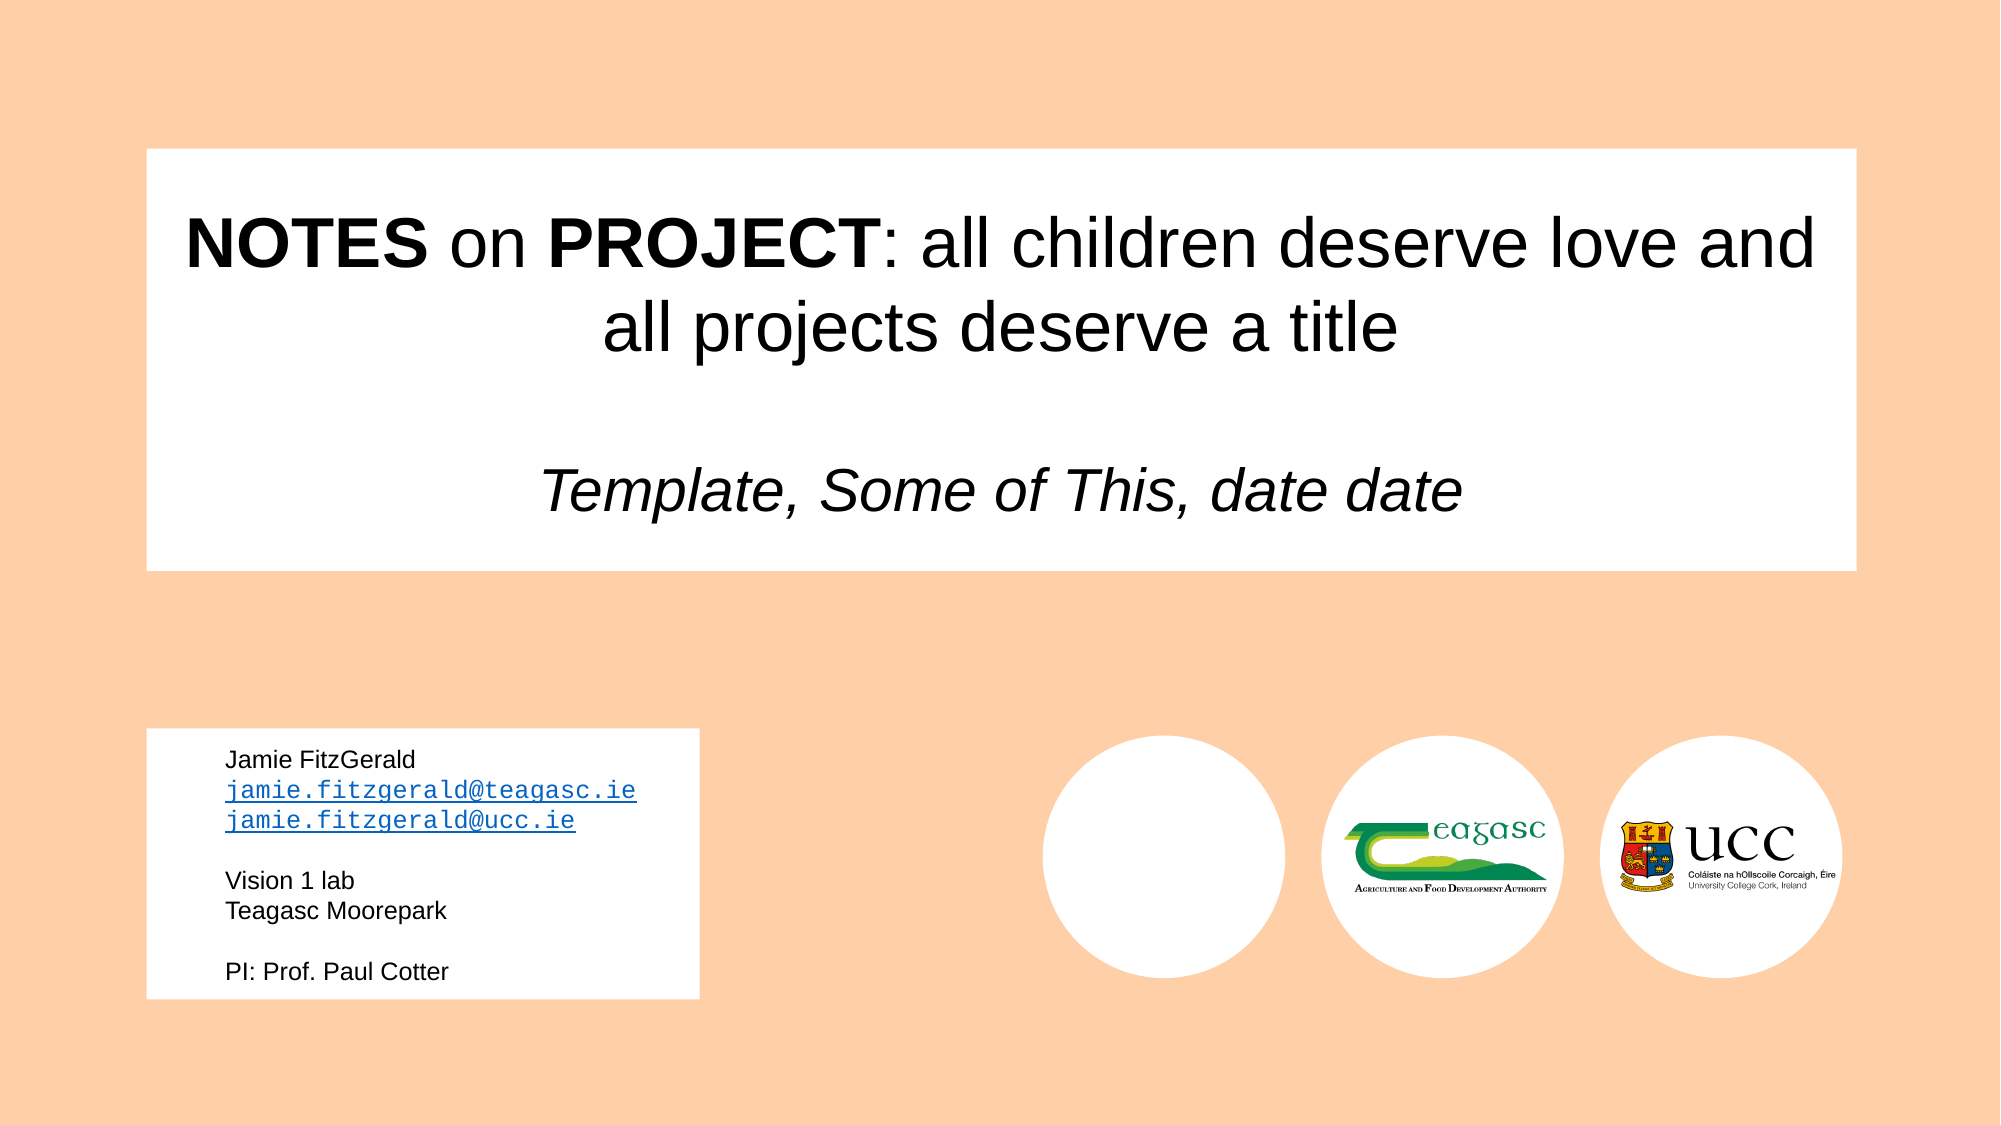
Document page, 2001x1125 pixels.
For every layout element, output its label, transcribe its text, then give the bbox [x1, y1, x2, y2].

text_box [1599, 735, 1838, 979]
text_box NOTES on PROJECT: all children deserve love and all projects deserve a title Template, Some of This, date date [146, 148, 1857, 571]
text_box [1042, 735, 1286, 979]
picture [1620, 821, 1836, 892]
text_box Jamie FitzGerald jamie.fitzgerald@teagasc.ie jamie.fitzgerald@ucc.ie Vision 1 lab Teagasc Moorepark PI: Prof. Paul Cotter [146, 728, 700, 1000]
text_box [1321, 735, 1564, 979]
picture [1343, 821, 1547, 893]
